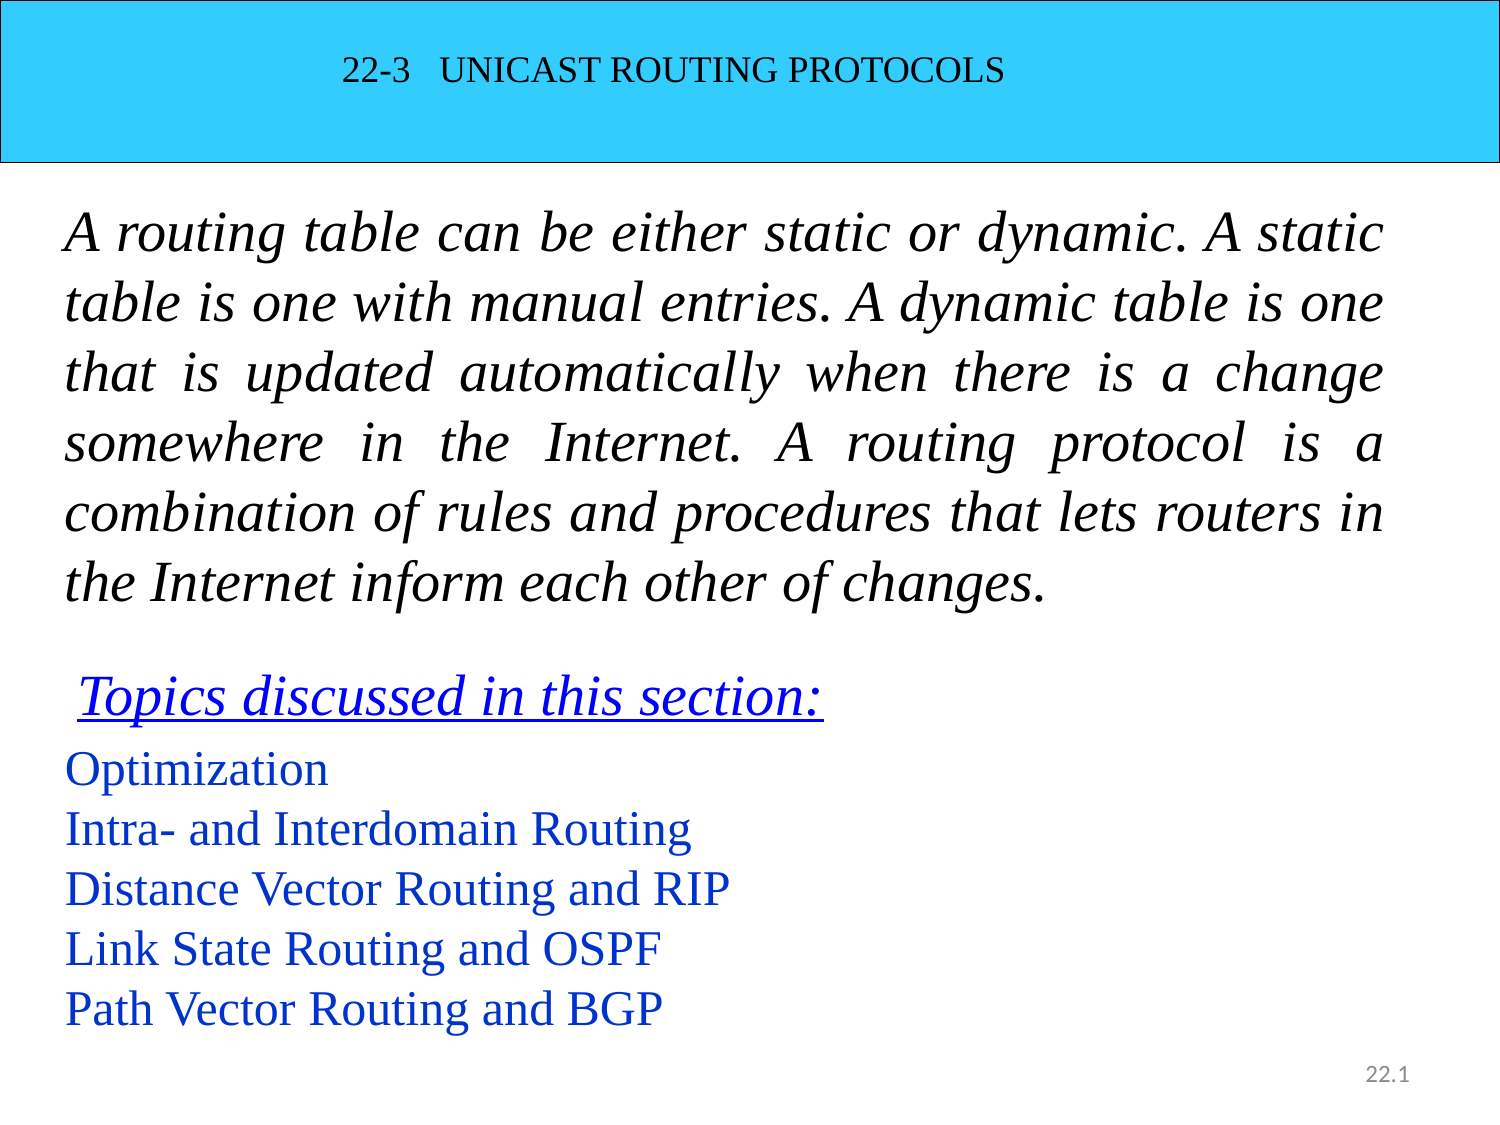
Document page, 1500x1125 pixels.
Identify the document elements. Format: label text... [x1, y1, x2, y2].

text_box 22-3 UNICAST ROUTING PROTOCOLS [327, 37, 1021, 98]
text_box [0, 0, 1500, 163]
text_box A routing table can be either static or dynamic. A static table is one with manual entries. A dynamic table is one that is updated automatically when there is a change somewhere in the Internet. A routing protocol is a combination of rules and procedures that lets routers in the Internet inform each other of changes. [49, 185, 1400, 620]
text_box [1349, 1050, 1381, 1111]
text_box Topics discussed in this section: [62, 650, 840, 735]
slide_number 22.1 [1074, 1042, 1425, 1103]
text_box Optimization Intra- and Interdomain Routing Distance Vector Routing and RIP Link State Routing and OSPF Path Vector Routing and BGP [50, 728, 1150, 1043]
